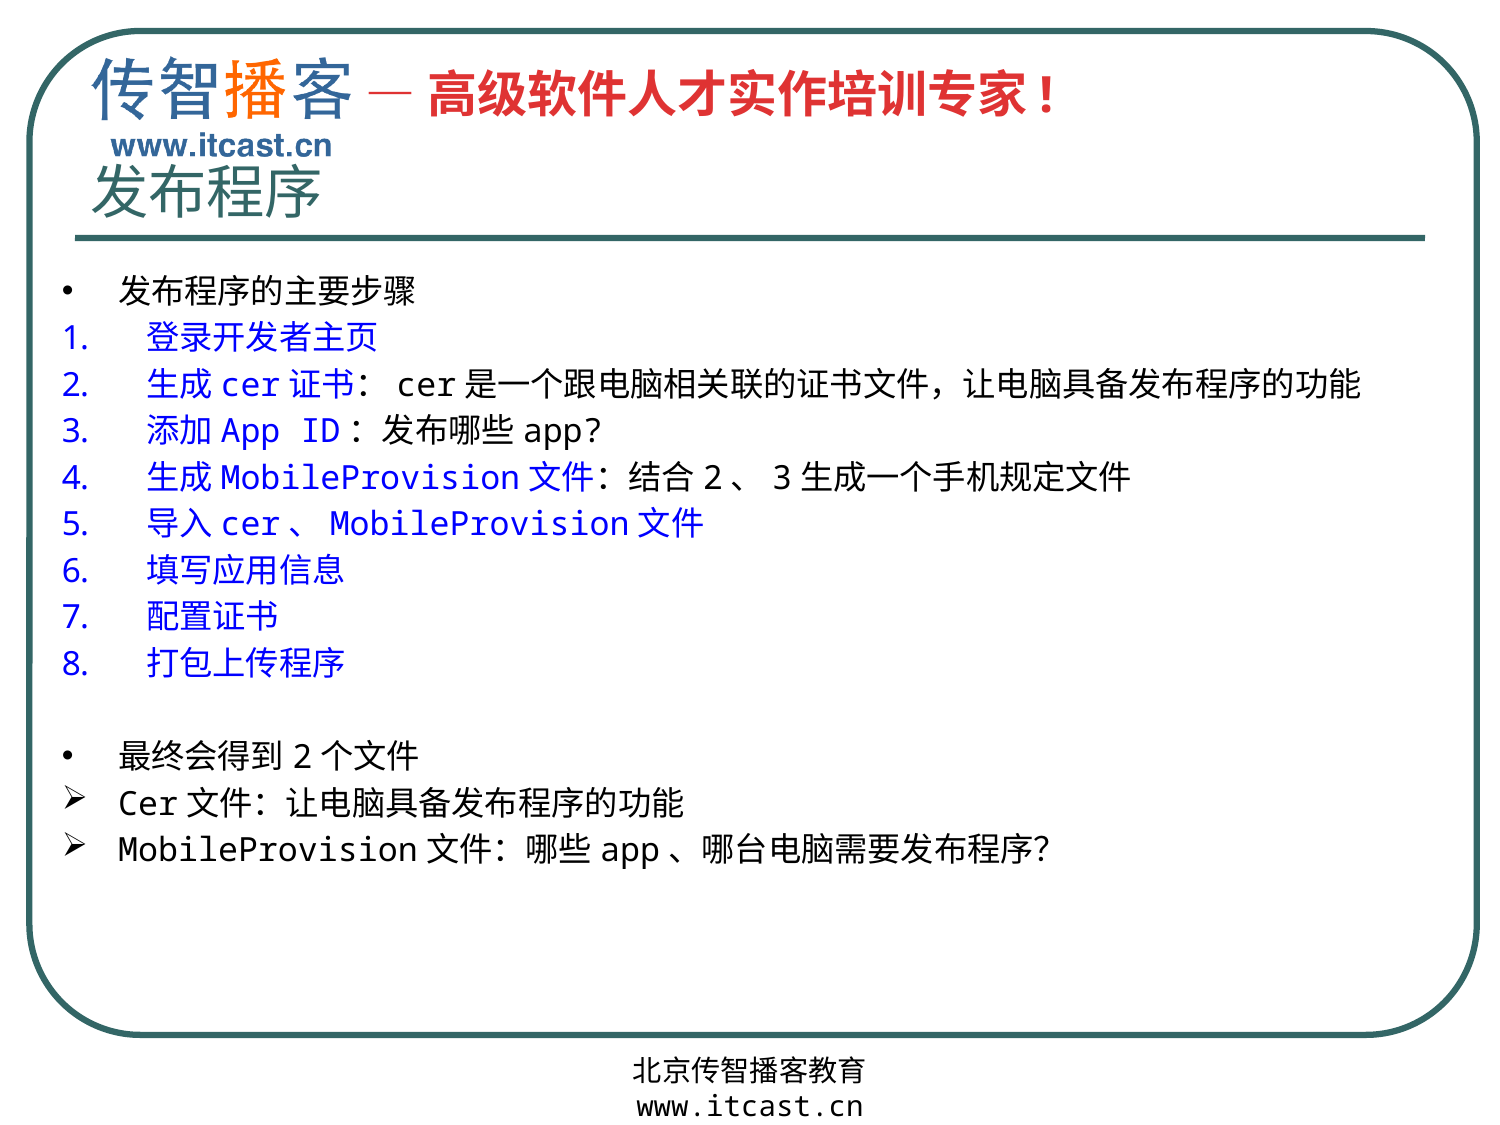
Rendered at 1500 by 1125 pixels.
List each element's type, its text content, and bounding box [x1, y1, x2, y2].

list 发布程序的主要步骤 登录开发者主页 生成cer证书：cer是一个跟电脑相关联的证书文件，让电脑具备发布程序的功能 添加App ID：发布哪些app? 生成MobileProvision文件：结合2、3生成一个手机规定文件 导入cer、MobileProvision文件 填写应用信息 配置证书 打包上传程序 最终会得到2个文件 Cer文件：让电脑具备发布程序的功能 MobileProvision文件：哪些app、哪台电脑需要发布程序？ [46, 262, 1461, 1005]
title 发布程序 [75, 45, 1425, 233]
